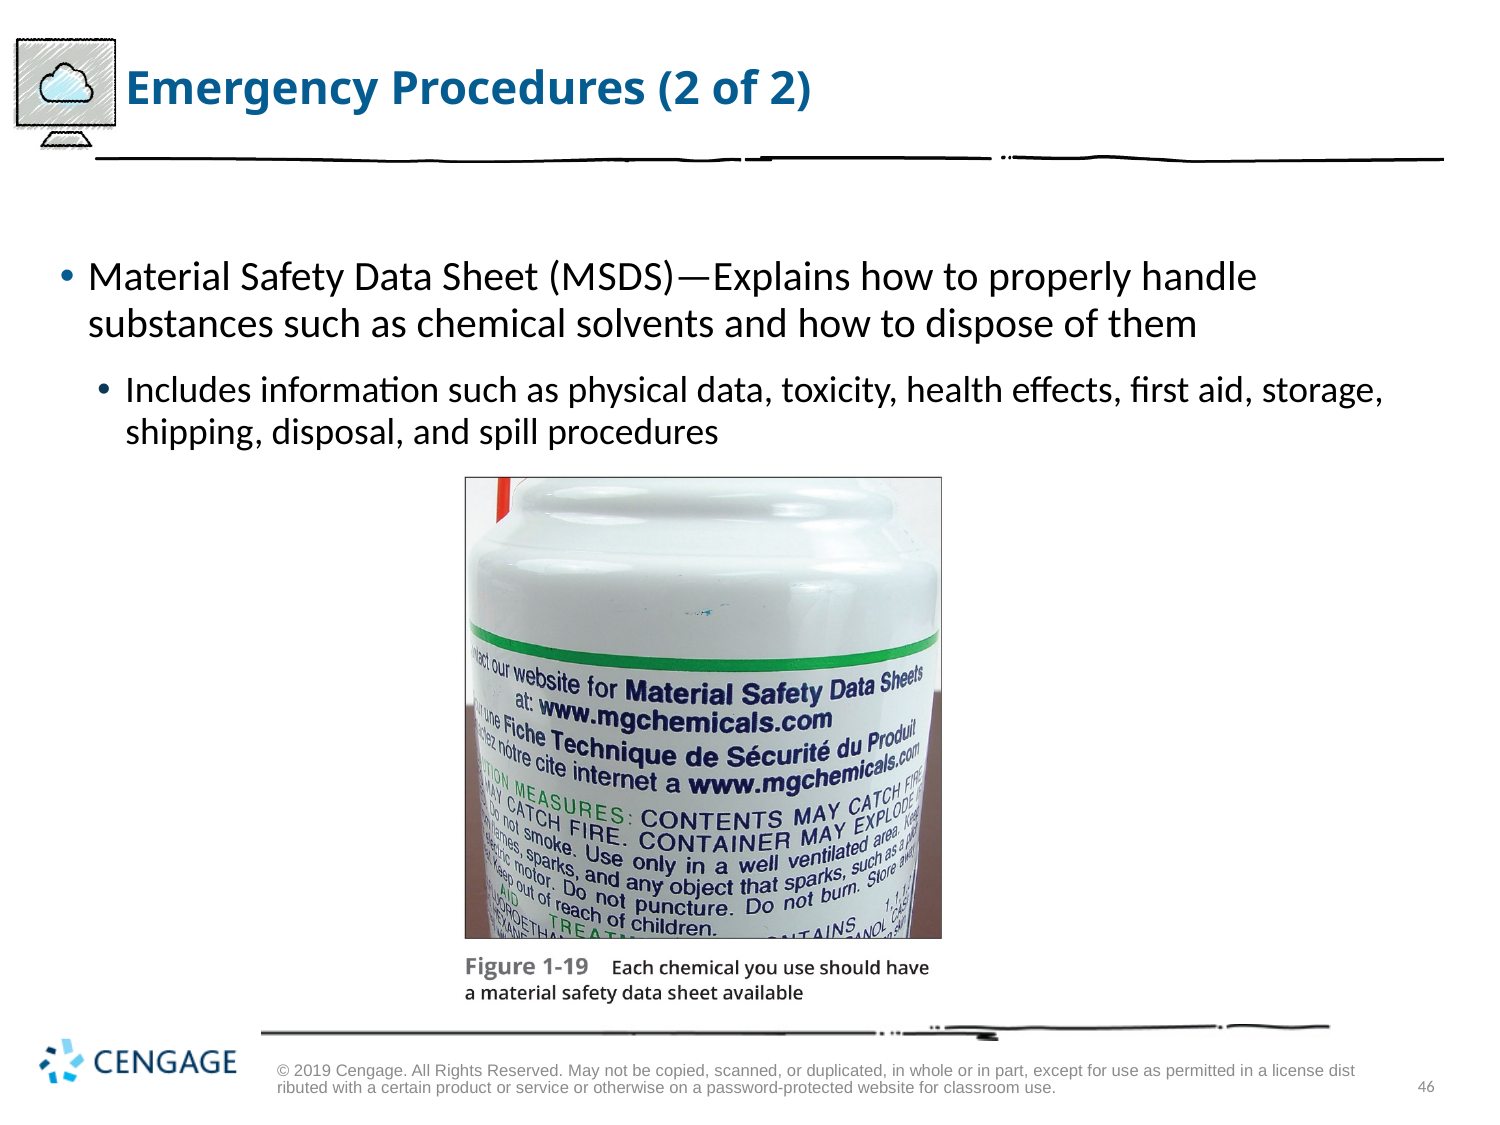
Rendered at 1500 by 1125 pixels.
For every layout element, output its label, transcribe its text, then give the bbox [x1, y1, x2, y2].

picture [261, 1024, 1331, 1041]
picture [95, 155, 1444, 163]
picture [19, 1025, 249, 1096]
picture [462, 474, 944, 1006]
footer © 2019 Cengage. All Rights Reserved. May not be copied, scanned, or duplicated, in whole or in part, except for use as permitted in a license distributed with a certain product or service or otherwise on a password-protected website for classroom use. [262, 1050, 1375, 1091]
picture [13, 36, 117, 151]
list Material Safety Data Sheet (M S D S)—Explains how to properly handle substances such as chemical solvents and how to dispose of them Includes information such as physical data, toxicity, health effects, first aid, storage, shipping, disposal, and spill procedures [59, 252, 1441, 456]
title Emergency Procedures (2 of 2) [125, 66, 1442, 116]
